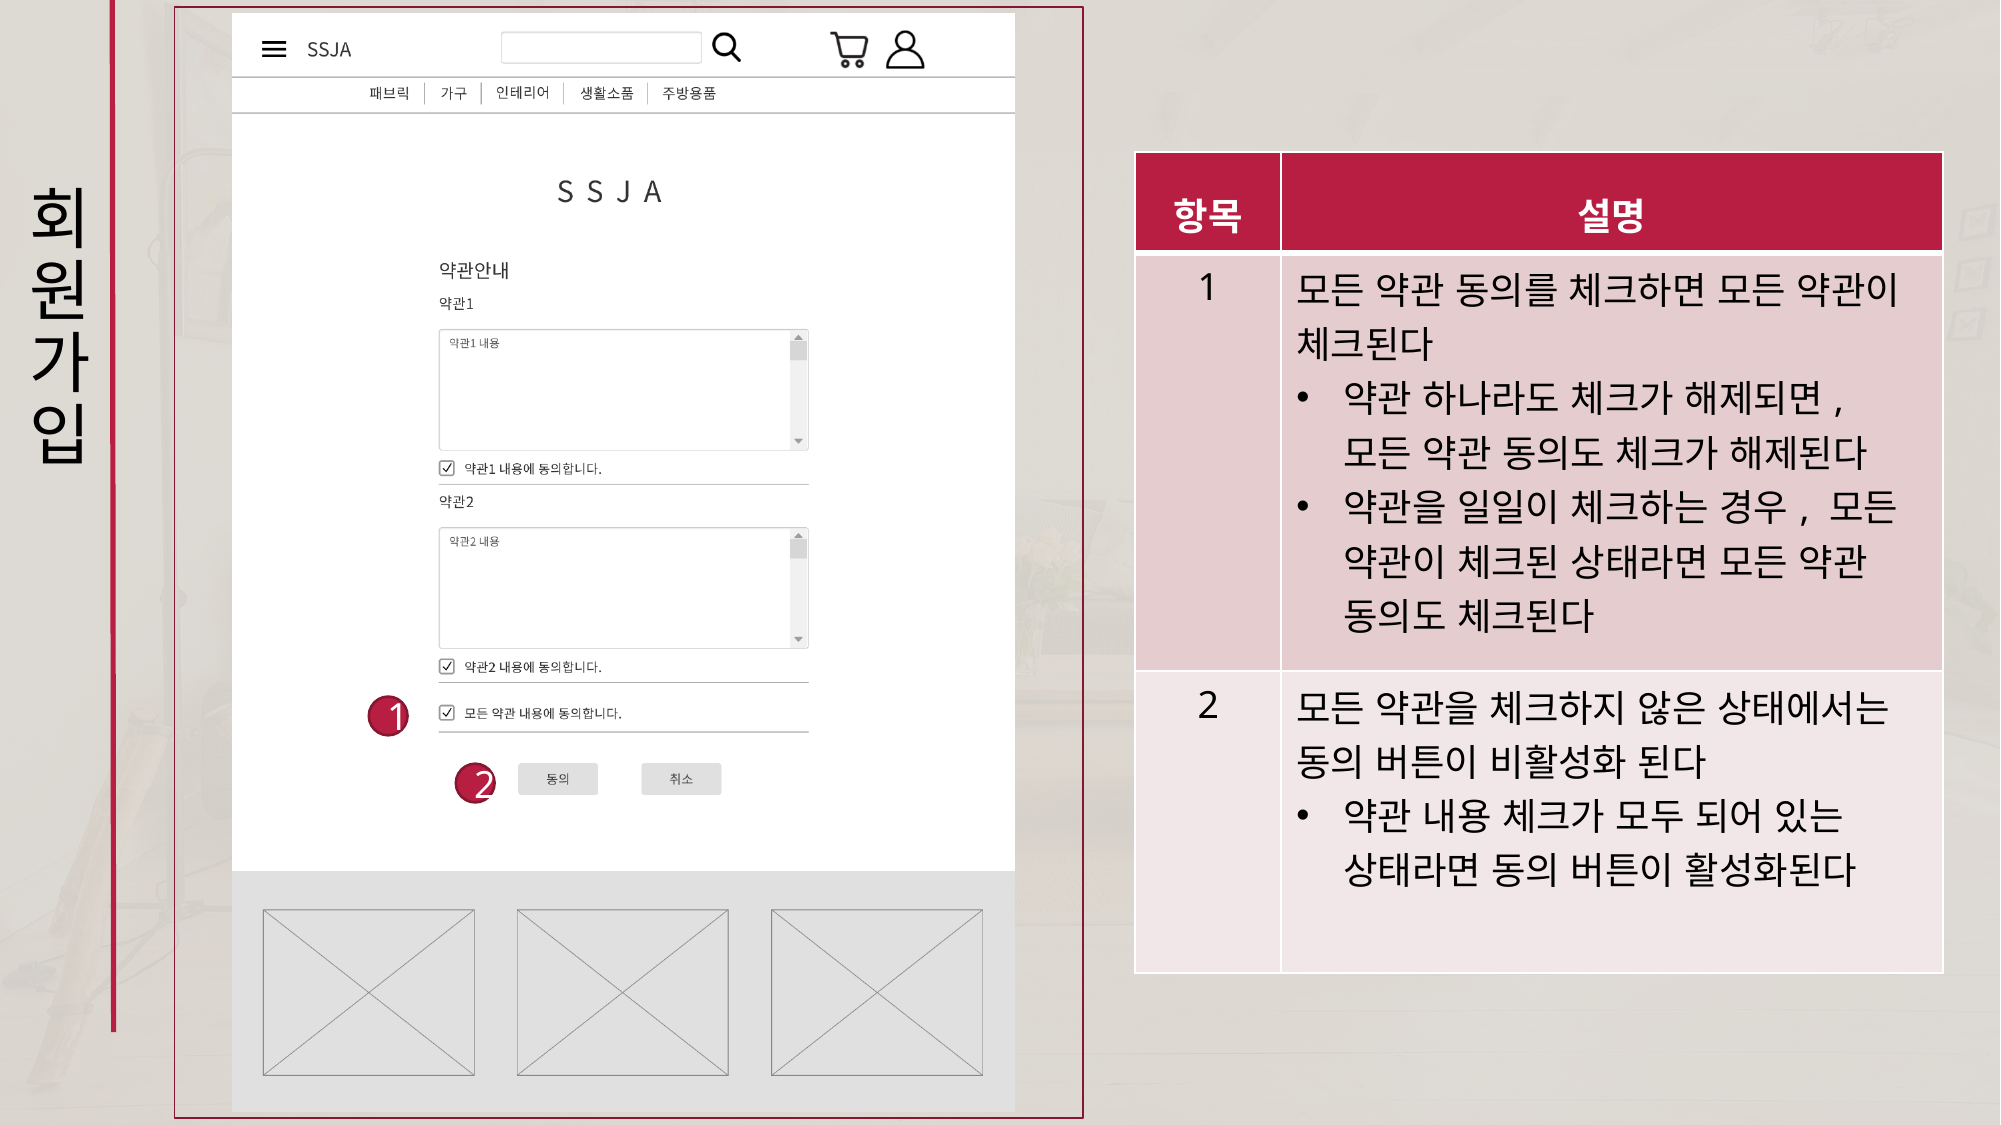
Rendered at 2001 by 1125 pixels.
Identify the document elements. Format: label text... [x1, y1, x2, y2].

table_cell 2 [1136, 672, 1280, 972]
table_cell 모든 약관을 체크하지 않은 상태에서는 동의 버튼이 비활성화 된다 약관 내용 체크가 모두 되어 있는 상태라면 동의 버튼이 활성화된다 [1282, 672, 1942, 972]
text_box [173, 6, 1084, 1119]
title 회원가입 [14, 178, 113, 983]
table_cell 1 [1136, 256, 1280, 670]
picture [232, 12, 1015, 1112]
table_header 항목 [1136, 153, 1280, 250]
table_cell 모든 약관 동의를 체크하면 모든 약관이 체크된다 약관 하나라도 체크가 해제되면, 모든 약관 동의도 체크가 해제된다 약관을 일일이 체크하는 경우, 모든 약관이 체크된 상태라면 모든 약관 동의도 체크된다 [1282, 256, 1942, 670]
table_header 설명 [1282, 153, 1942, 250]
